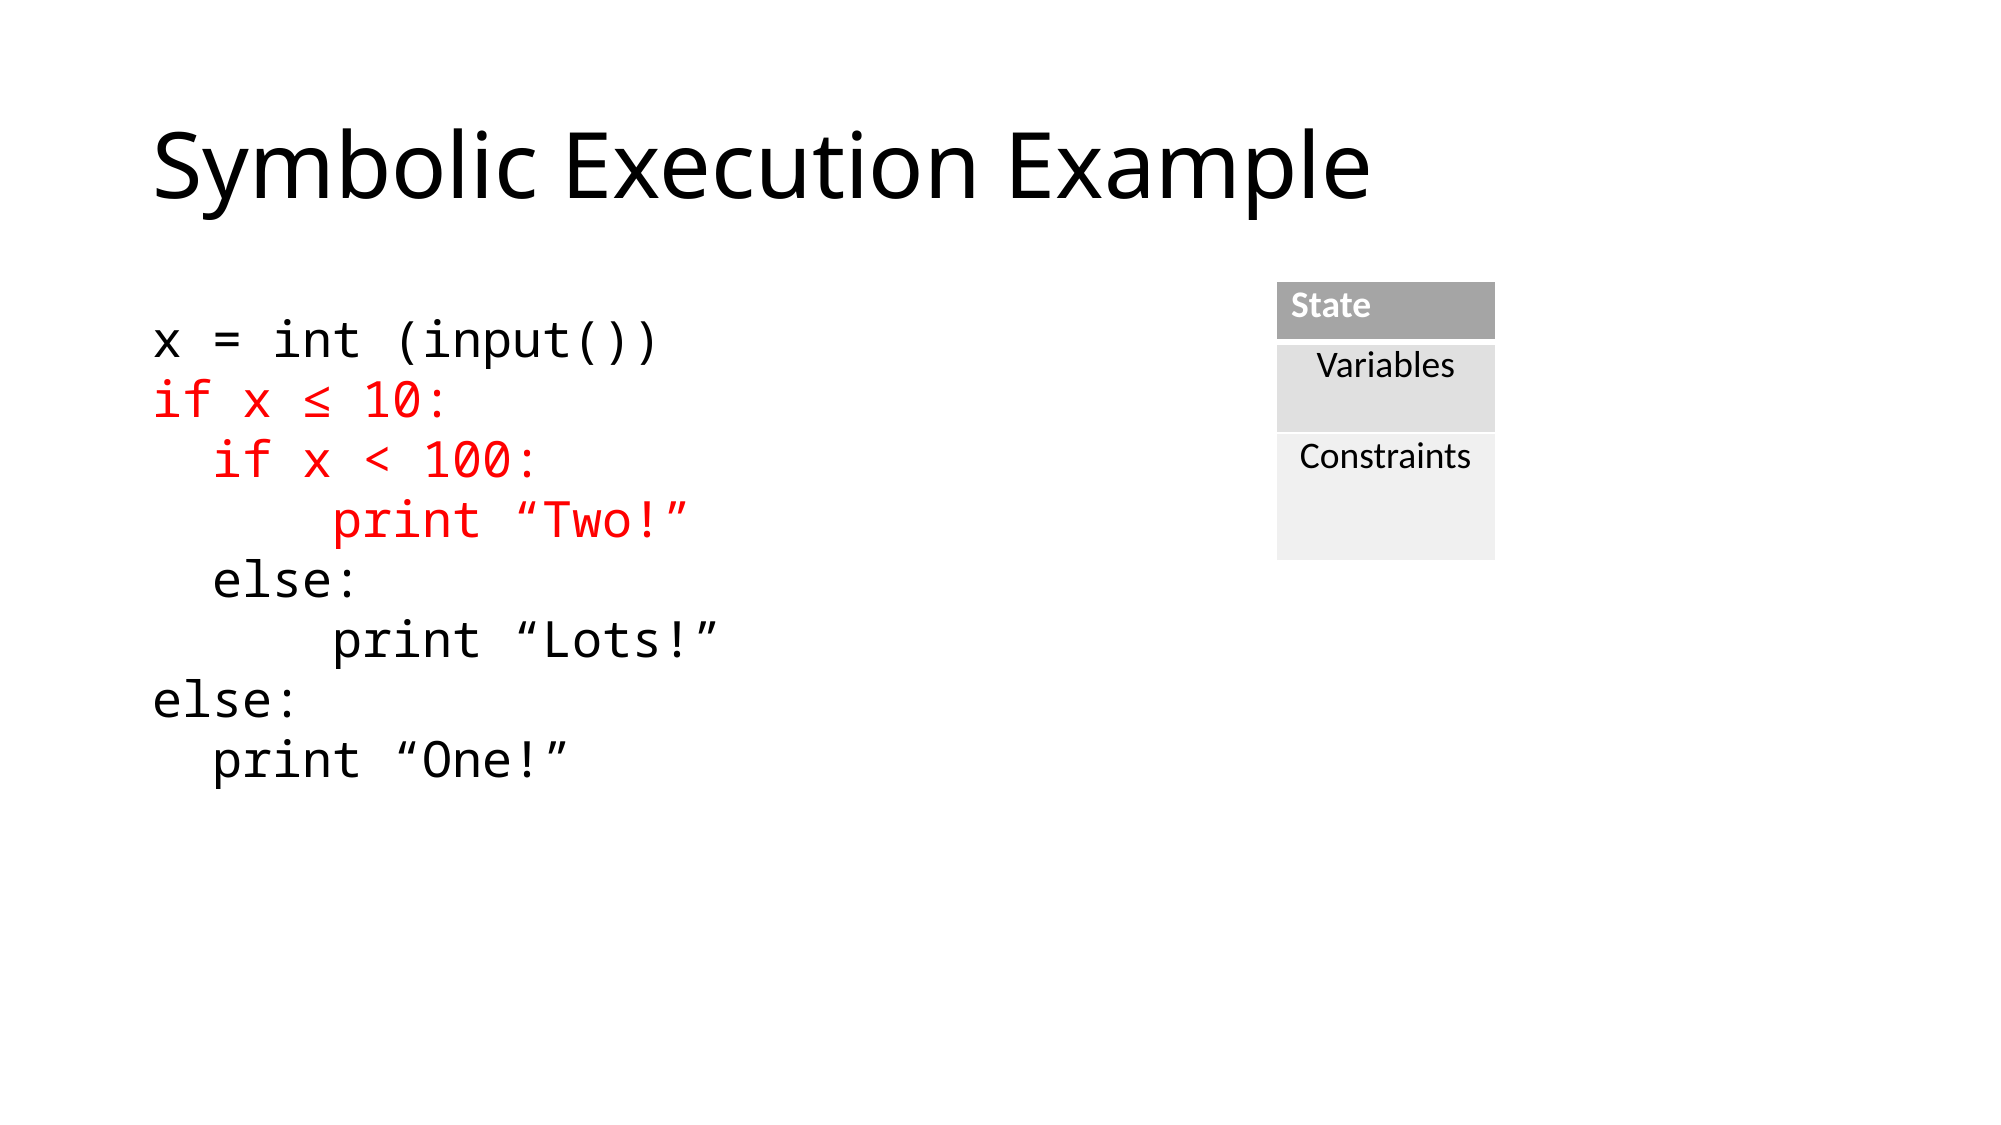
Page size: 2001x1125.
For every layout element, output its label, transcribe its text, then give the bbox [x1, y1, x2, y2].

list x = int (input()) if x ≤ 10: if x < 100: print “Two!” else: print “Lots!” else: print “One!” [137, 299, 783, 1014]
title Symbolic Execution Example [137, 59, 1863, 278]
